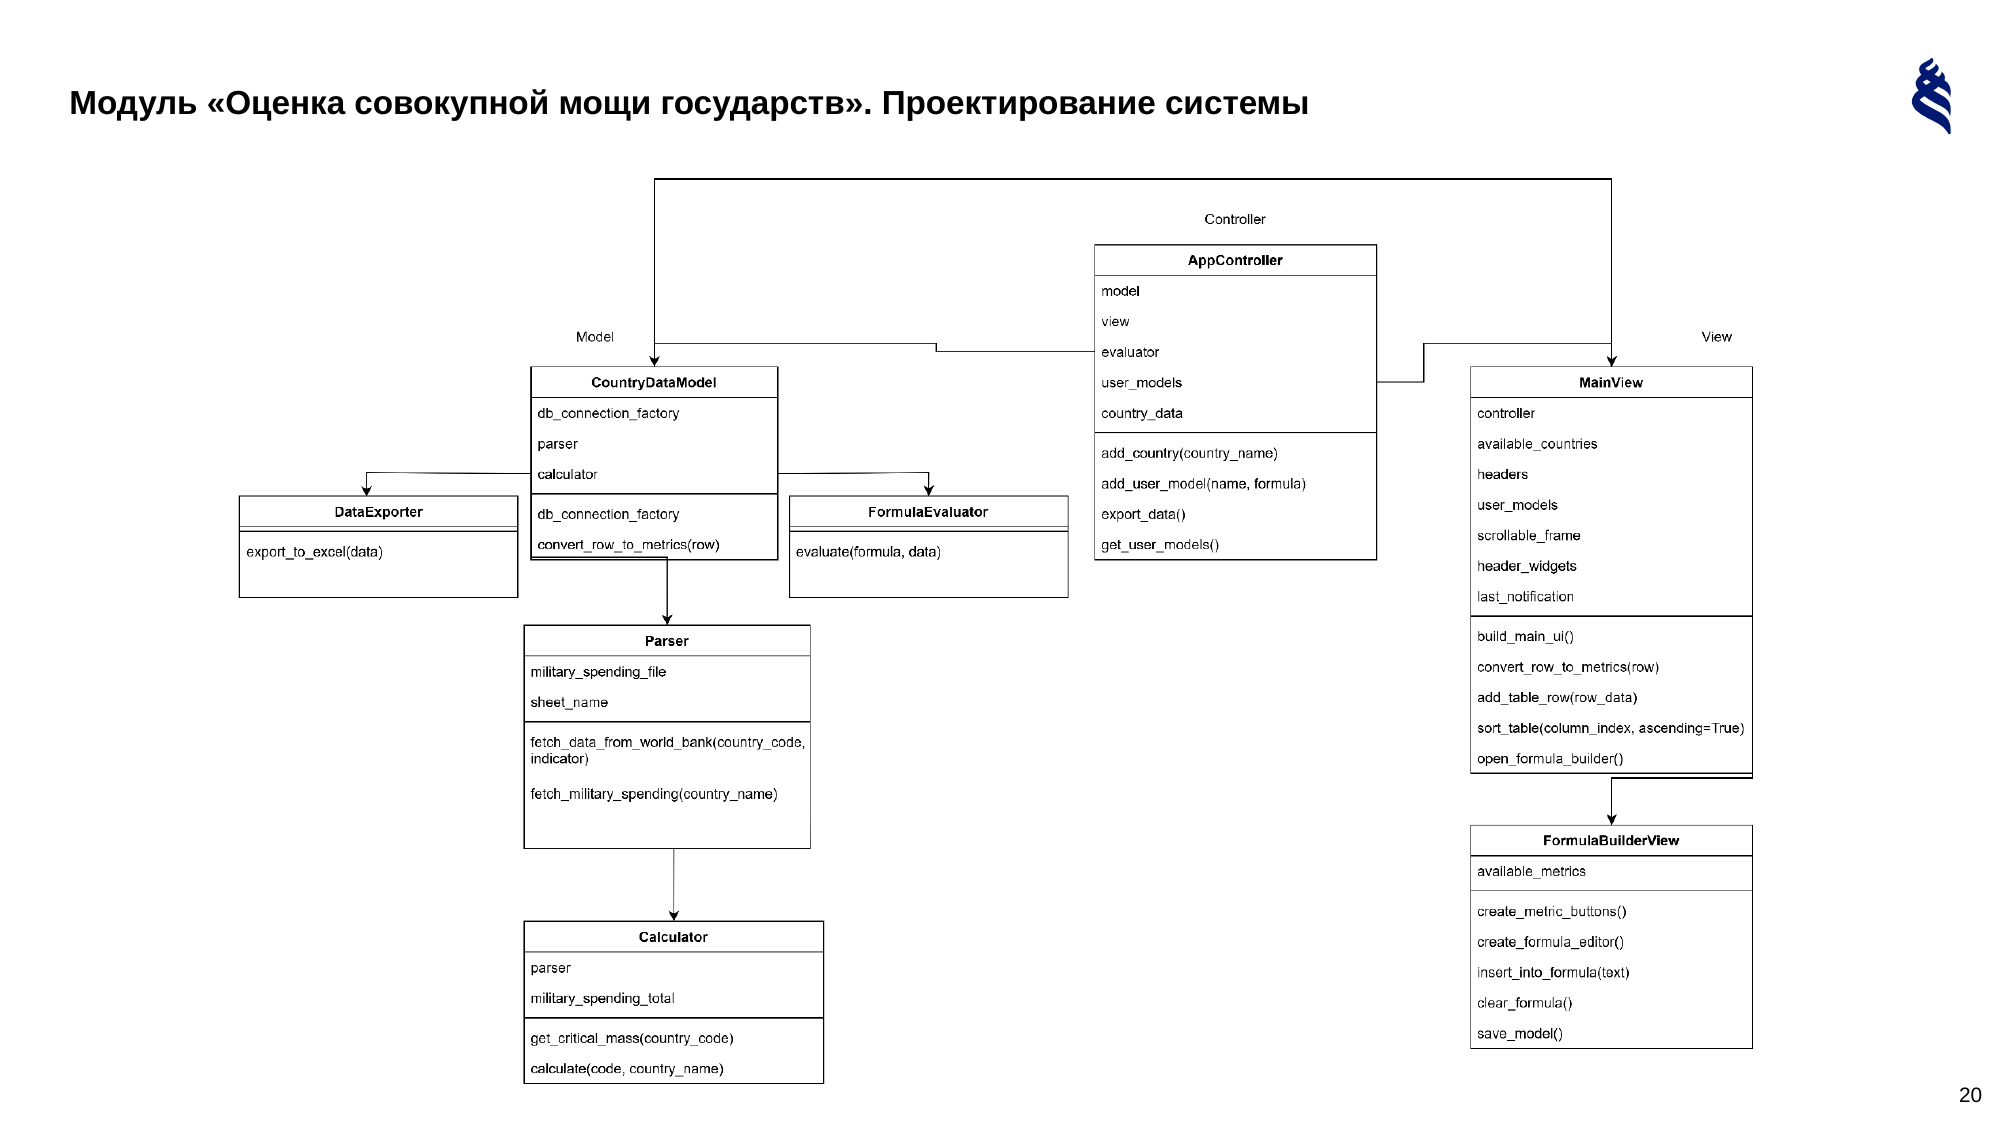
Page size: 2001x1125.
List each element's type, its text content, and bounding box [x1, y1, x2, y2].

picture [225, 157, 1774, 1099]
picture [1910, 57, 1955, 134]
text_box 20 [1947, 1063, 1998, 1125]
text_box Модуль «Оценка совокупной мощи государств». Проектирование системы [45, 26, 1720, 137]
